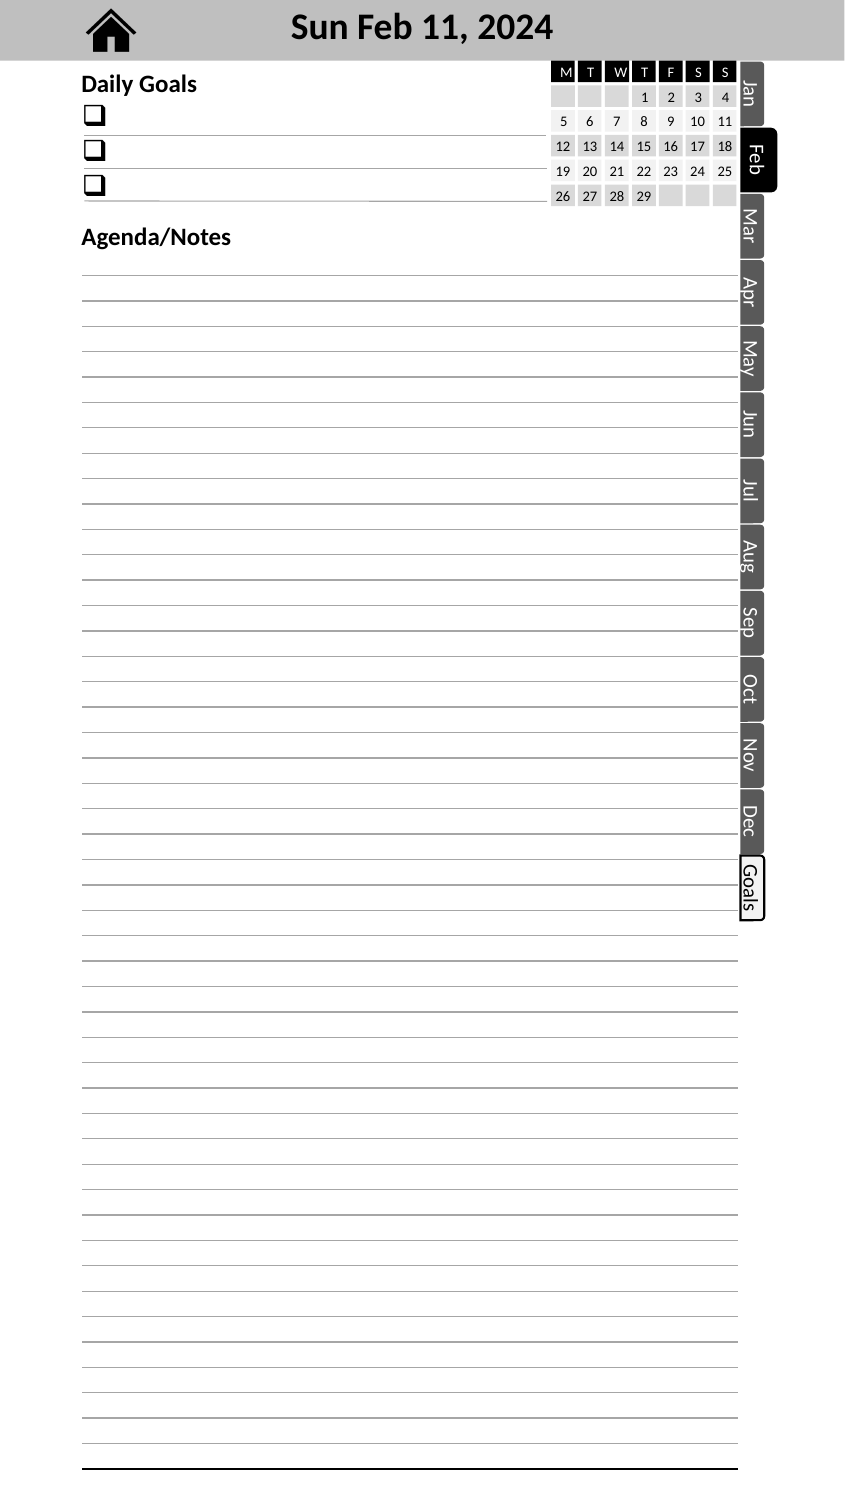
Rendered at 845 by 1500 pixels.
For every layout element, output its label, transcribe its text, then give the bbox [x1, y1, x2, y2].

picture [82, 1, 140, 59]
list Sun Feb 11, 2024 [190, 0, 655, 61]
